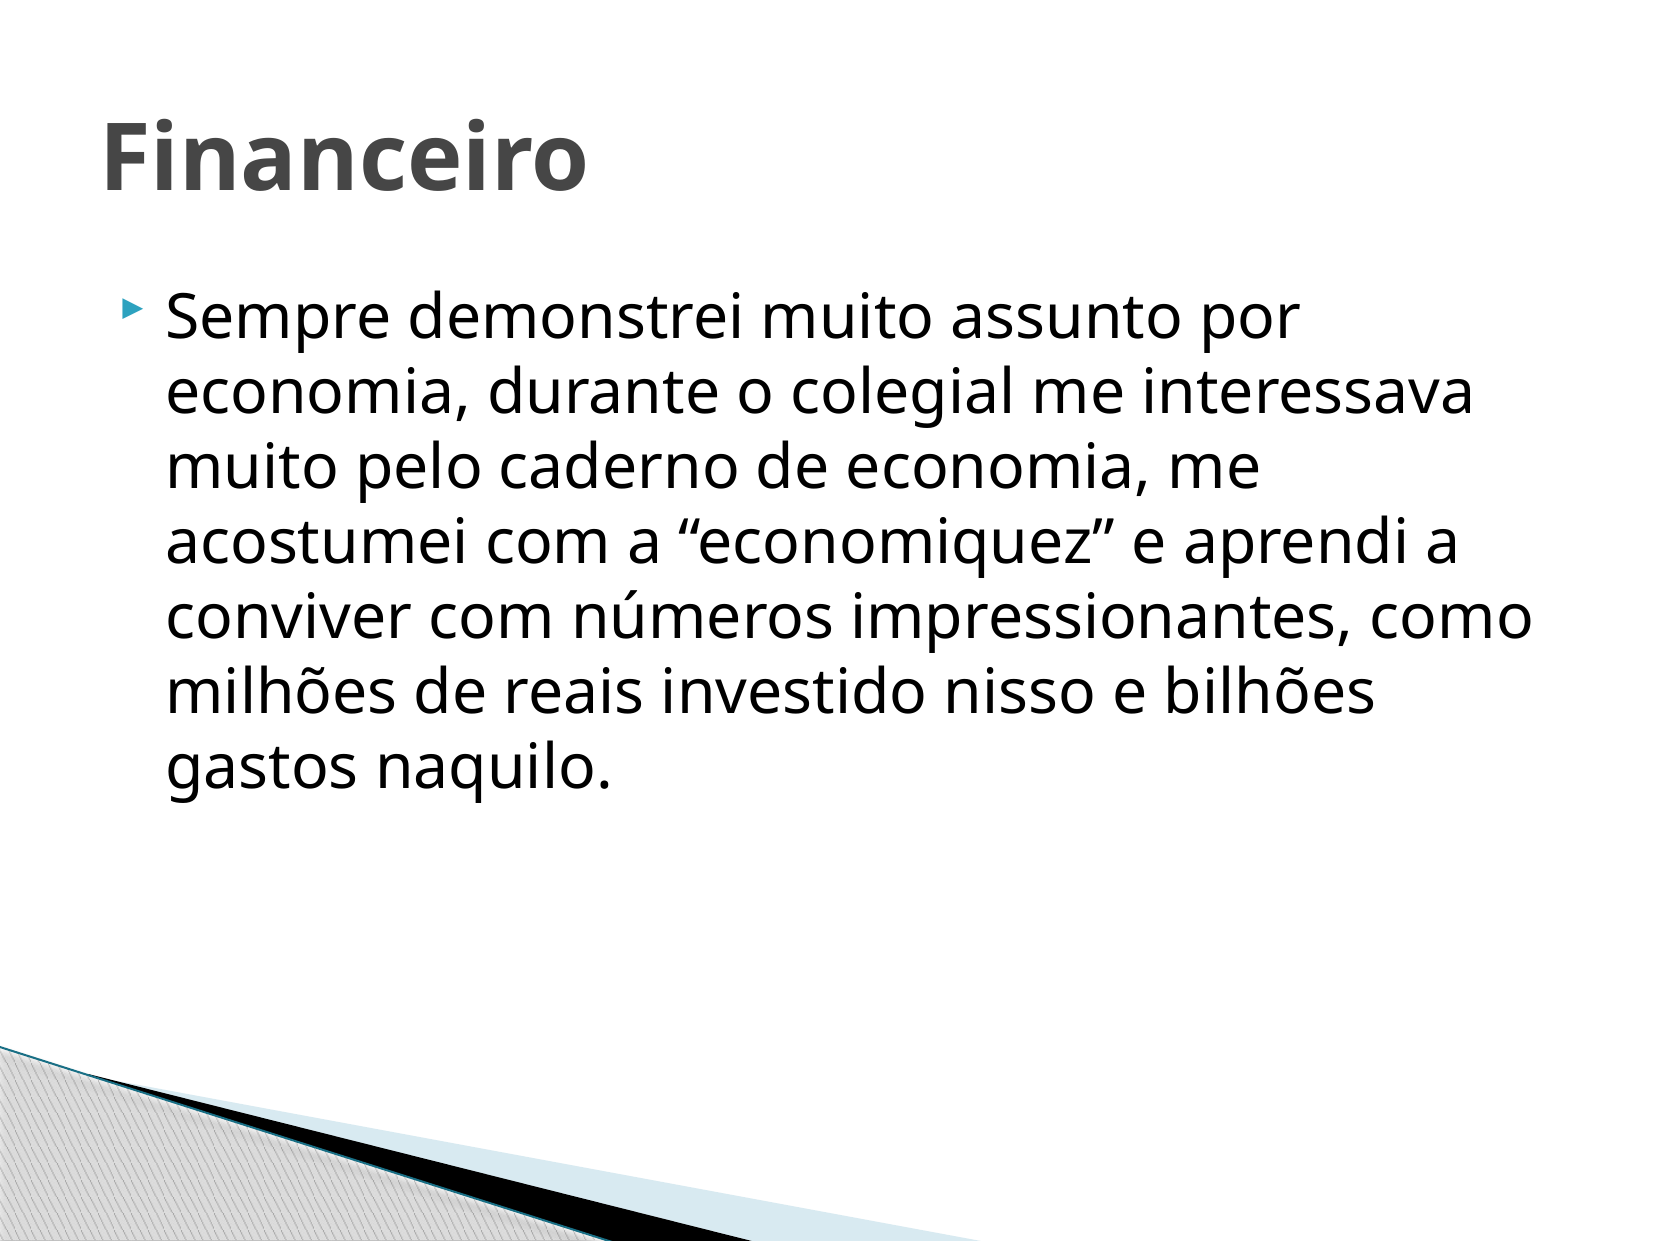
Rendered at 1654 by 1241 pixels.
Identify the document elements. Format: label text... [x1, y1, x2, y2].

title Financeiro [82, 49, 1571, 257]
list Sempre demonstrei muito assunto por economia, durante o colegial me interessava muito pelo caderno de economia, me acostumei com a “economiquez” e aprendi a conviver com números impressionantes, como milhões de reais investido nisso e bilhões gastos naquilo. [82, 267, 1571, 1087]
